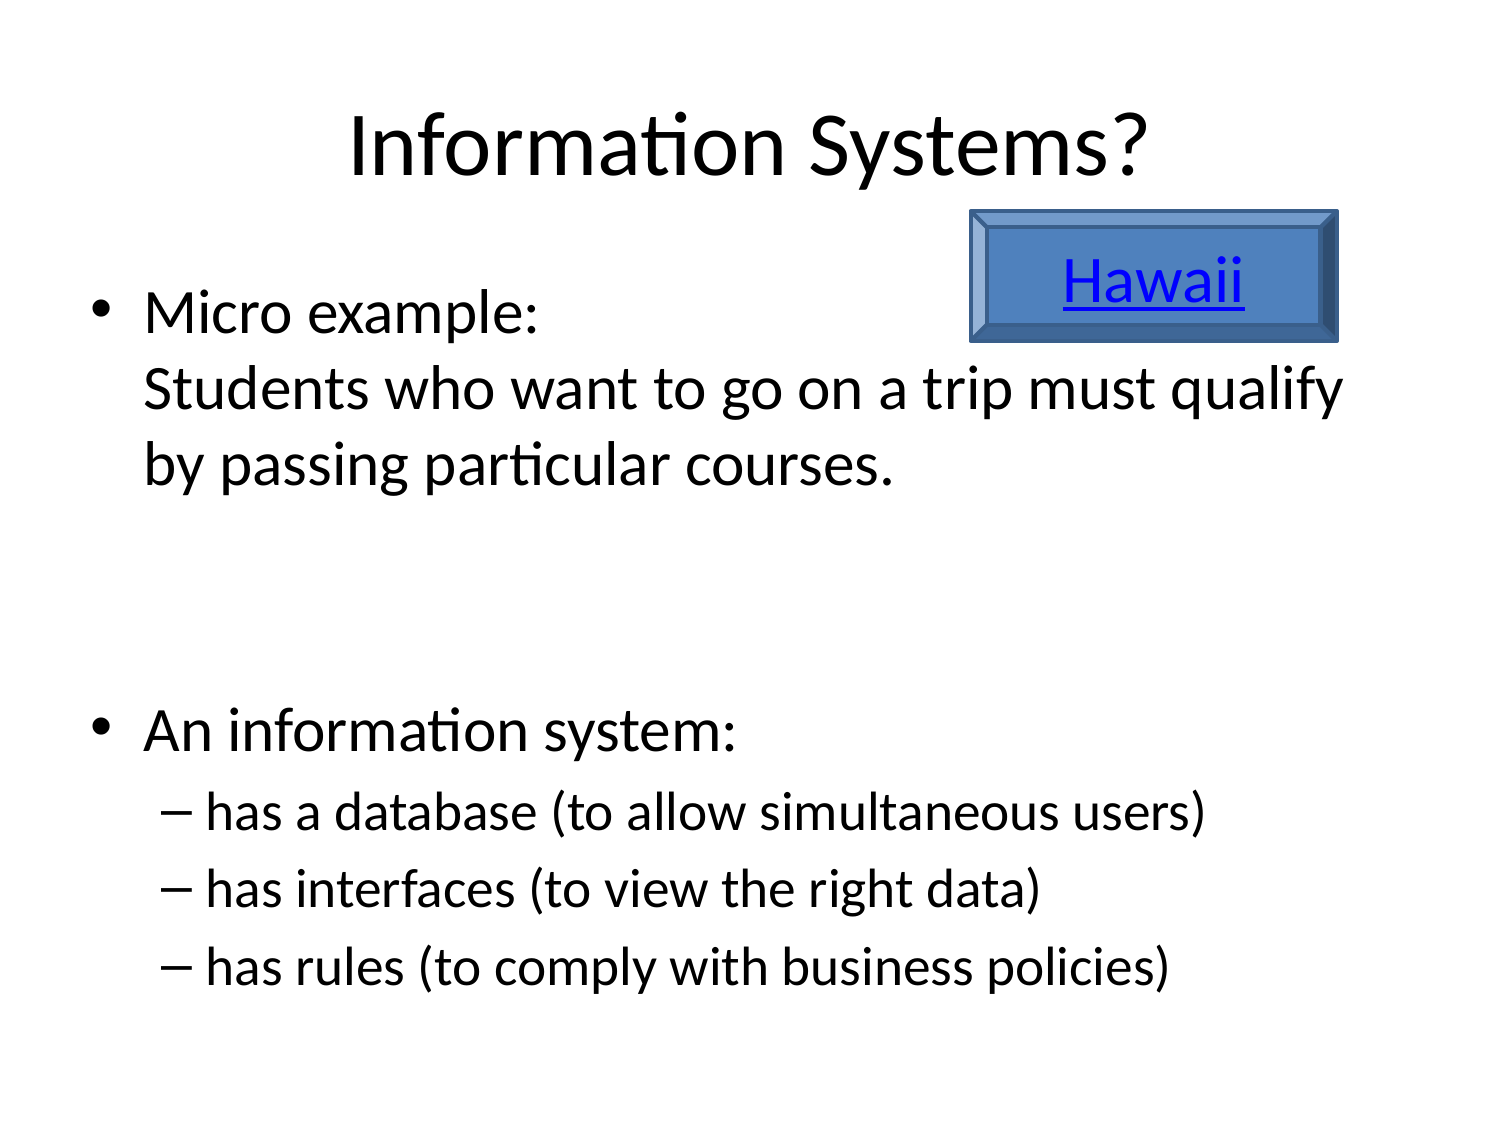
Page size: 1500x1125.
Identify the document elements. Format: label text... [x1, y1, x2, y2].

text_box Hawaii [969, 209, 1339, 343]
title Information Systems? [75, 45, 1425, 233]
list Micro example: Students who want to go on a trip must qualify by passing particular courses. An information system: has a database (to allow simultaneous users) has interfaces (to view the right data) has rules (to comply with business policies) [75, 262, 1425, 1005]
